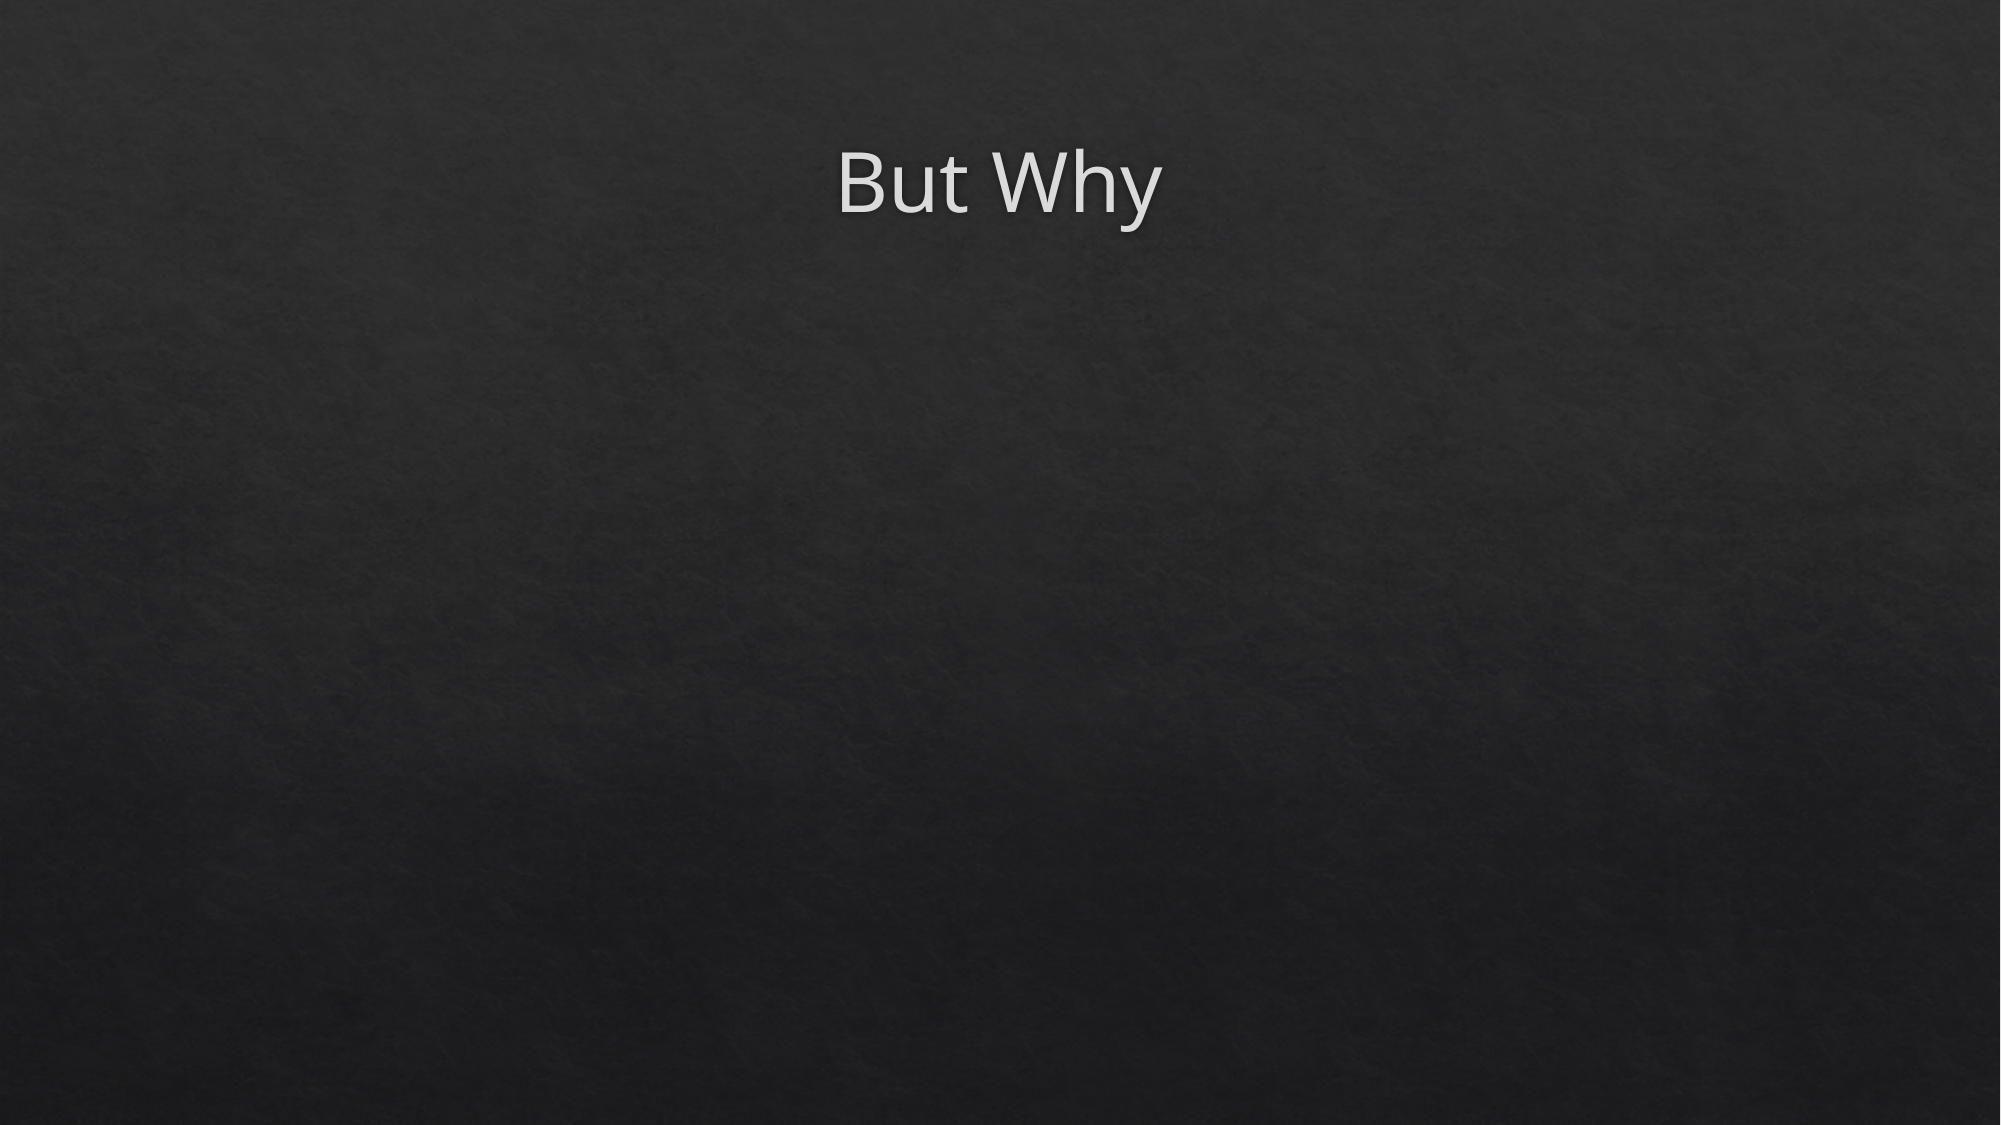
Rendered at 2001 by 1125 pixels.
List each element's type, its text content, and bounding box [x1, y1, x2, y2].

title But Why [149, 99, 1849, 260]
